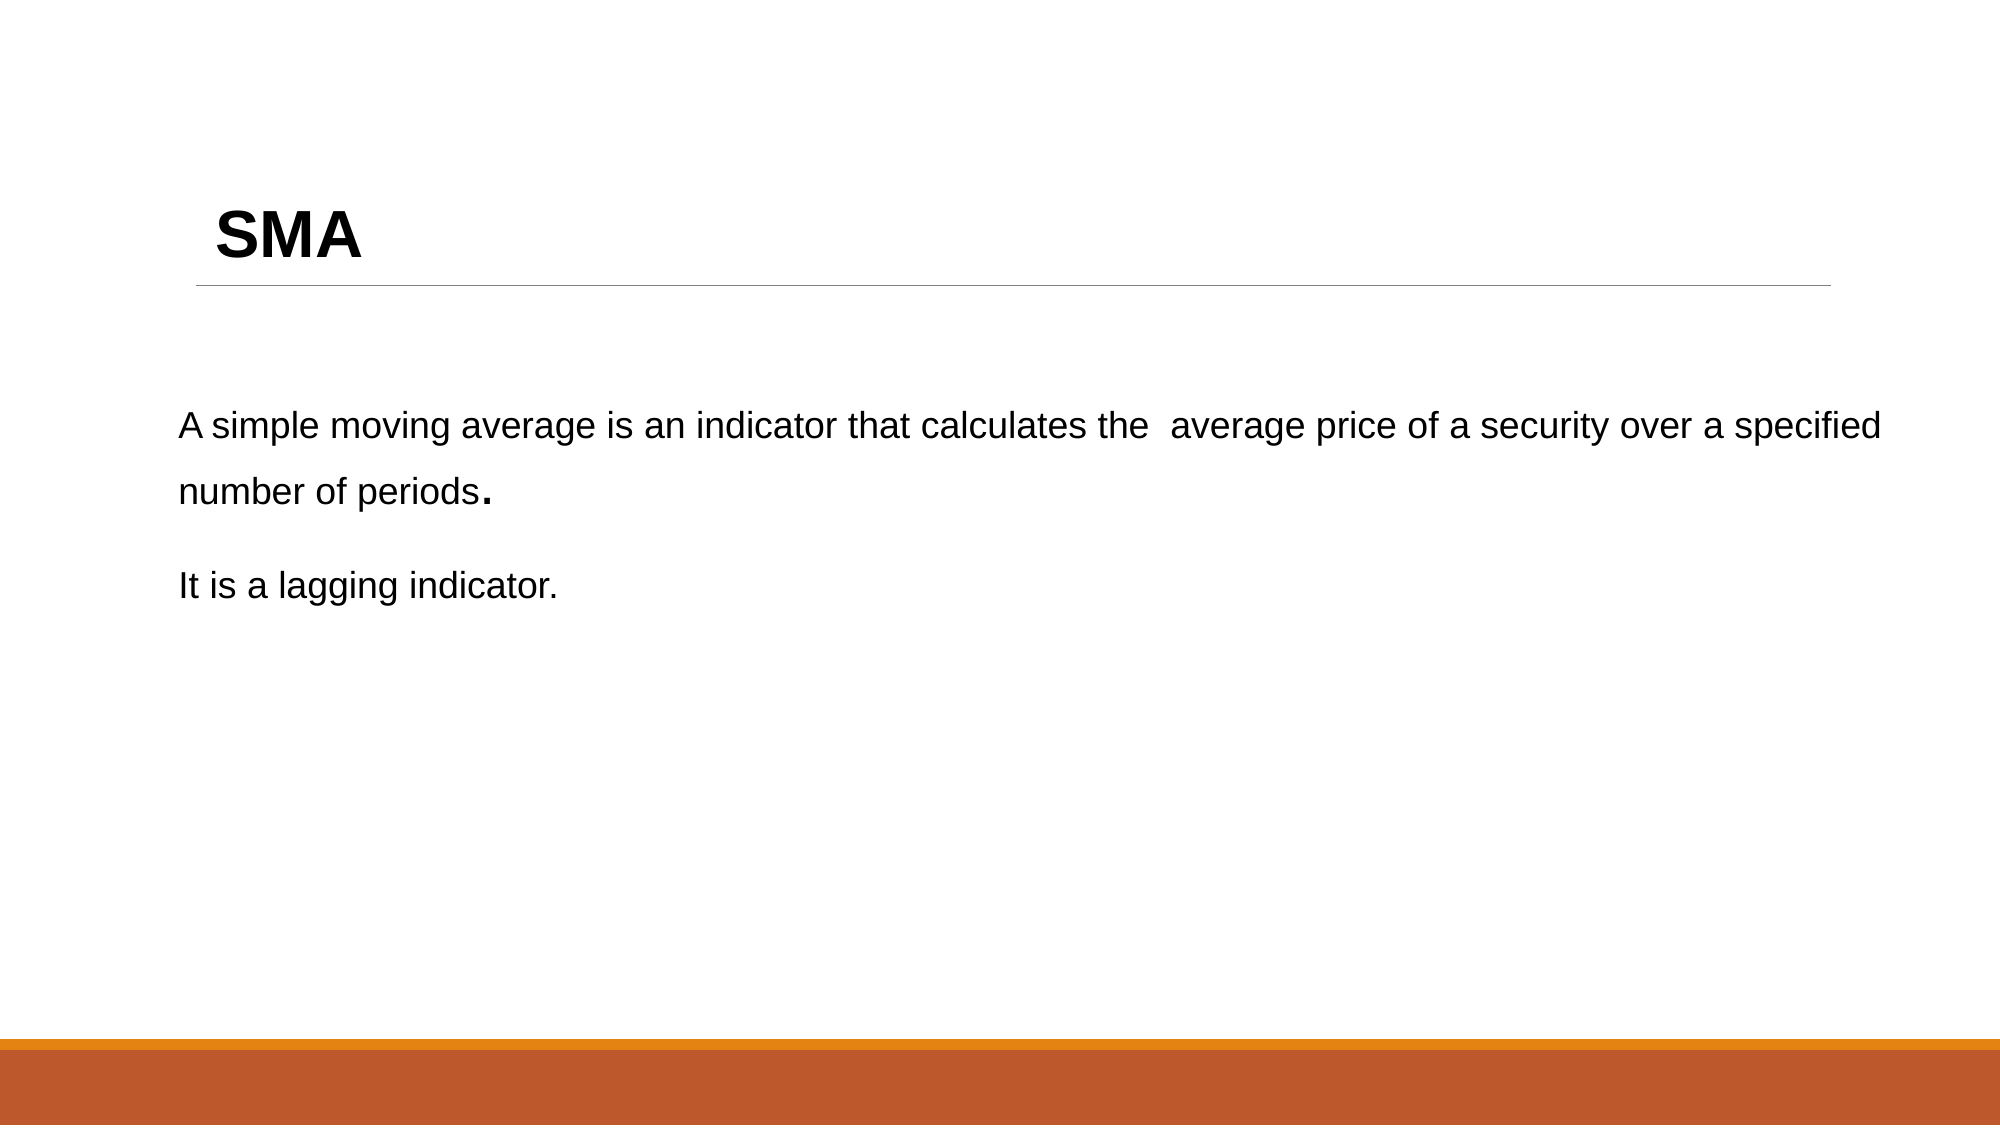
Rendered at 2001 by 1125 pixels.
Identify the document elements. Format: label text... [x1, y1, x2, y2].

text_box SMA A simple moving average is an indicator that calculates the average price of a security over a specified number of periods. It is a lagging indicator. [163, 183, 1906, 704]
